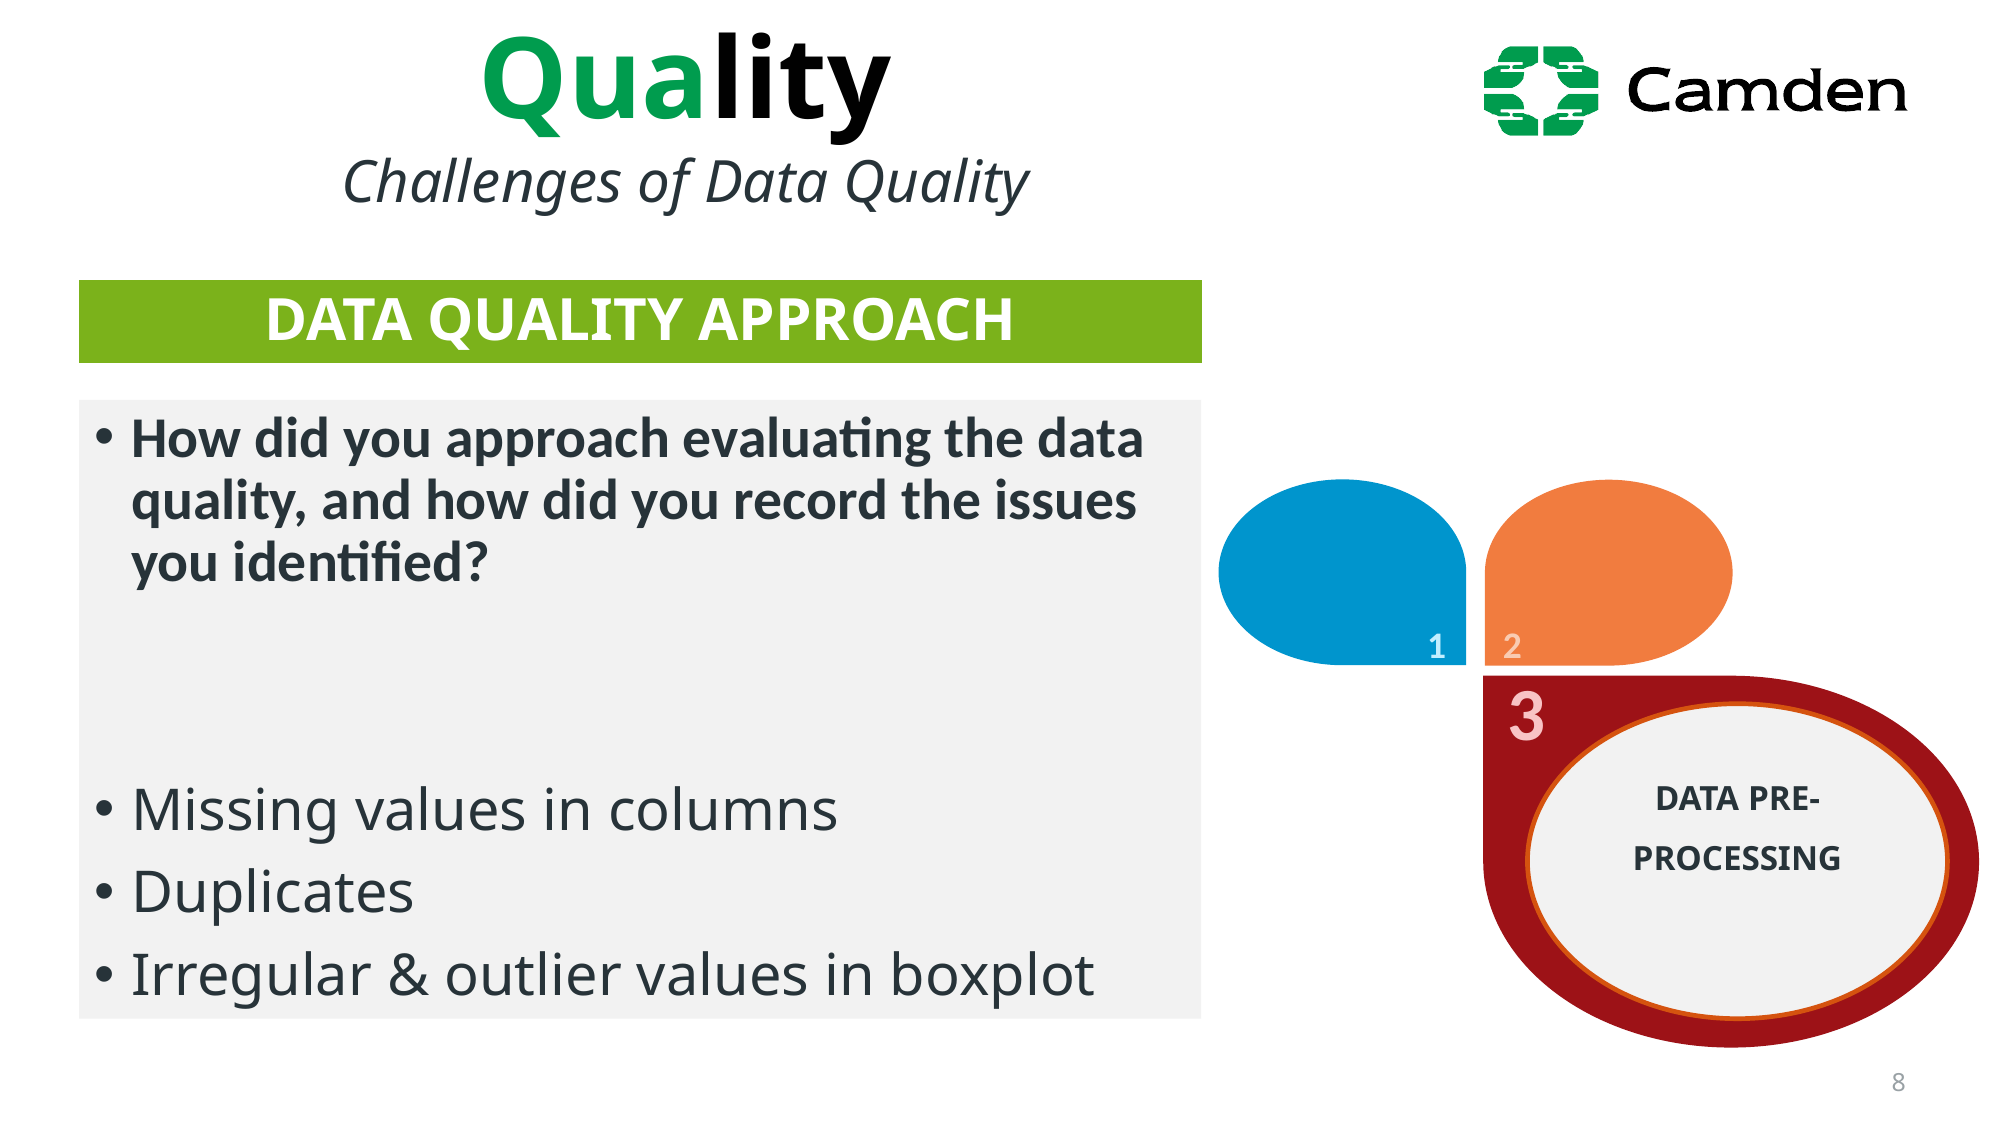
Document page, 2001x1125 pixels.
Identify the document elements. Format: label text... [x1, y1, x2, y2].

picture [1362, 8, 2000, 173]
text_box Quality [111, 0, 1259, 163]
list How did you approach evaluating the data quality, and how did you record the issues you identified? Missing values in columns Duplicates Irregular & outlier values in boxplot [79, 399, 1202, 1019]
text_box DATA PRE-PROCESSING [1527, 703, 1948, 1019]
slide_number 8 [1470, 1060, 1921, 1107]
list Data QUALITY APPROACH [79, 280, 1202, 363]
title Challenges of Data Quality [217, 163, 1153, 240]
